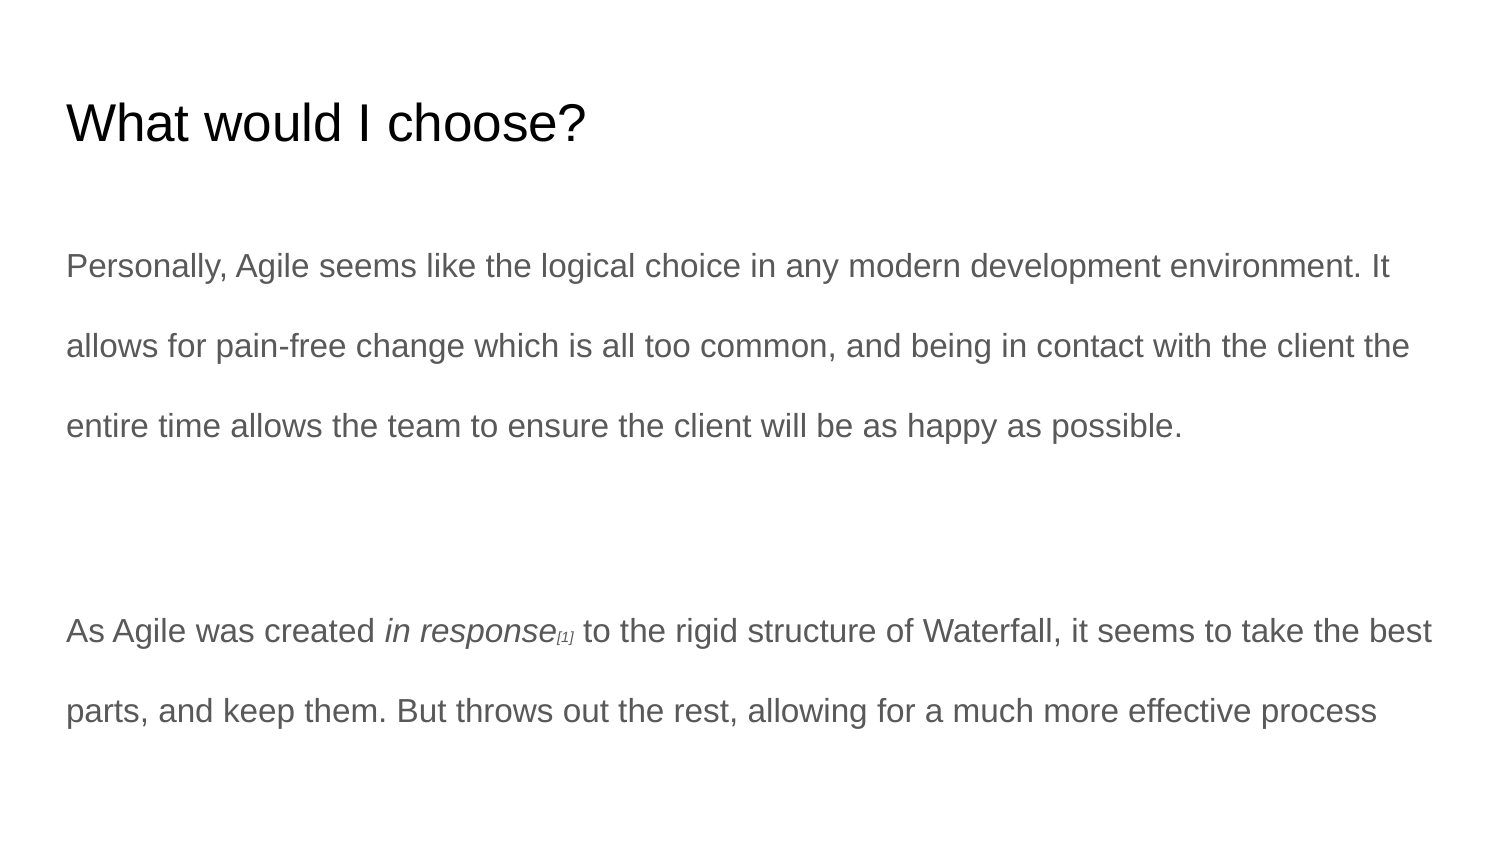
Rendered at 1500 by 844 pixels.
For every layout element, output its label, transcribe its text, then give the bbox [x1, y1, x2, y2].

title What would I choose? [51, 72, 1449, 167]
list Personally, Agile seems like the logical choice in any modern development environment. It allows for pain-free change which is all too common, and being in contact with the client the entire time allows the team to ensure the client will be as happy as possible. As Agile was created in response[1] to the rigid structure of Waterfall, it seems to take the best parts, and keep them. But throws out the rest, allowing for a much more effective process [51, 189, 1449, 750]
